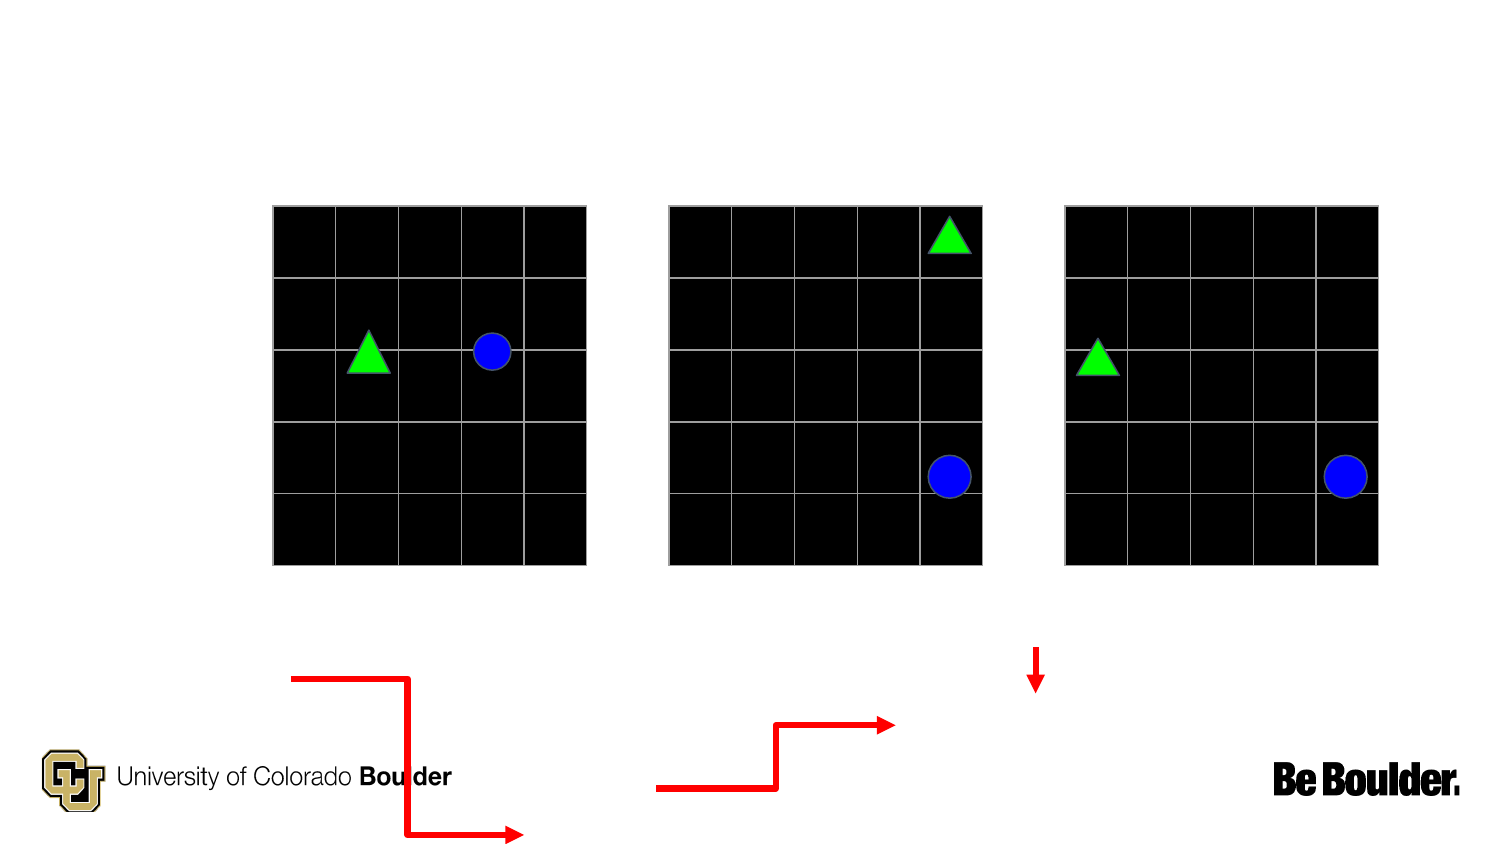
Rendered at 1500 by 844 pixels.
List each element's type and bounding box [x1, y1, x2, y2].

table_cell [1128, 494, 1190, 565]
table_cell [795, 279, 857, 349]
table_header [1066, 207, 1127, 277]
table_cell [1128, 351, 1190, 421]
table_cell [274, 279, 335, 349]
table_cell [1254, 423, 1315, 493]
table_cell [921, 494, 982, 565]
table_cell [336, 279, 398, 349]
table_cell [921, 279, 982, 349]
table_cell [525, 423, 586, 493]
table_cell [732, 423, 794, 493]
table_header [858, 207, 919, 277]
table_cell [1066, 423, 1127, 493]
table_cell [1191, 494, 1253, 565]
table_cell [670, 423, 731, 493]
table_cell [858, 494, 919, 565]
table_cell [858, 351, 919, 421]
table_header [274, 207, 335, 277]
table_cell [399, 279, 461, 349]
table_cell [462, 279, 523, 349]
table_header [1128, 207, 1190, 277]
text_box [473, 333, 511, 371]
text_box [1324, 455, 1368, 499]
table_header [525, 207, 586, 277]
table_cell [1254, 351, 1315, 421]
table_header [1191, 207, 1253, 277]
table_cell [732, 351, 794, 421]
text_box [1076, 338, 1120, 376]
table_cell [921, 351, 982, 421]
table_cell [399, 351, 461, 421]
text_box [928, 455, 972, 499]
table_cell [732, 494, 794, 565]
table_cell [795, 423, 857, 493]
table_cell [1254, 279, 1315, 349]
table_header [1254, 207, 1315, 277]
table_cell [795, 494, 857, 565]
table_cell [1128, 423, 1190, 493]
table_header [795, 207, 857, 277]
table_header [462, 207, 523, 277]
table_cell [670, 494, 731, 565]
table_header [921, 207, 982, 277]
table_cell [858, 279, 919, 349]
table_cell [732, 279, 794, 349]
table_cell [921, 423, 982, 493]
table_cell [1317, 494, 1378, 565]
table_cell [336, 351, 398, 421]
table_cell [525, 351, 586, 421]
table_cell [525, 279, 586, 349]
table_cell [274, 494, 335, 565]
table_cell [1191, 279, 1253, 349]
table_cell [462, 494, 523, 565]
table_cell [1066, 494, 1127, 565]
table_header [670, 207, 731, 277]
table_cell [462, 351, 523, 421]
table_cell [336, 494, 398, 565]
table_cell [670, 279, 731, 349]
table_cell [1317, 351, 1378, 421]
table_cell [1128, 279, 1190, 349]
table_header [1317, 207, 1378, 277]
table_cell [274, 423, 335, 493]
picture [1204, 749, 1460, 812]
text_box [347, 330, 391, 374]
table_header [336, 207, 398, 277]
table_header [732, 207, 794, 277]
table_cell [795, 351, 857, 421]
table_cell [399, 494, 461, 565]
picture [41, 749, 290, 812]
table_cell [525, 494, 586, 565]
table_cell [1066, 279, 1127, 349]
table_cell [462, 423, 523, 493]
table_header [399, 207, 461, 277]
table_cell [1066, 351, 1127, 421]
text_box [928, 216, 972, 254]
table_cell [1317, 279, 1378, 349]
table_cell [858, 423, 919, 493]
text_box [655, 724, 896, 789]
table_cell [274, 351, 335, 421]
table_cell [1254, 494, 1315, 565]
table_cell [1191, 423, 1253, 493]
table_cell [1317, 423, 1378, 493]
table_cell [399, 423, 461, 493]
table_cell [670, 351, 731, 421]
table_cell [1191, 351, 1253, 421]
text_box [290, 678, 525, 836]
table_cell [336, 423, 398, 493]
